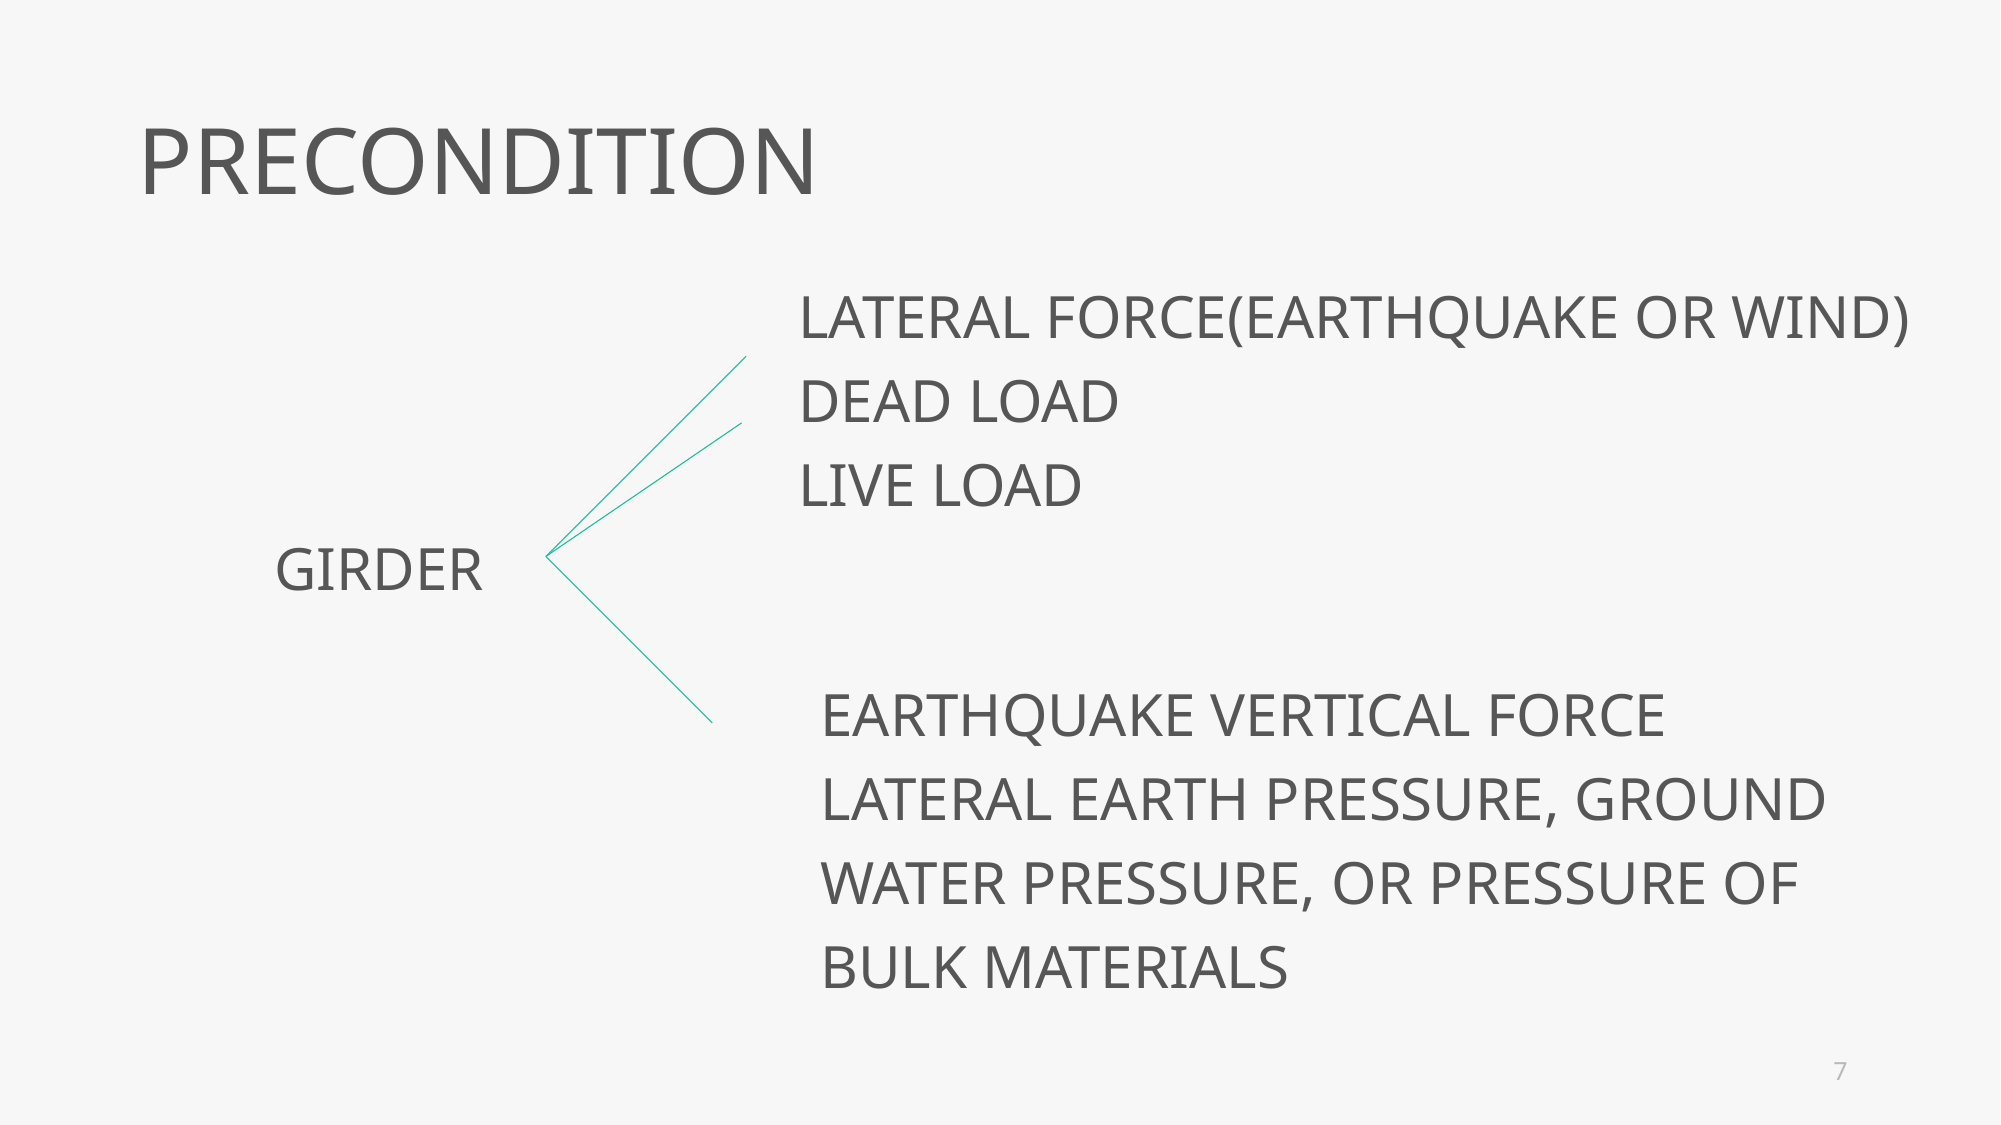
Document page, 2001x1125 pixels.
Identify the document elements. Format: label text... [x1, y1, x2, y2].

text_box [545, 356, 747, 557]
slide_number 7 [1412, 1042, 1863, 1103]
text_box GIRDER [274, 510, 499, 610]
text_box EARTHQUAKE VERTICAL FORCE LATERAL EARTH PRESSURE, GROUND WATER PRESSURE, OR PRESSURE OF BULK MATERIALS [820, 656, 1863, 1008]
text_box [545, 557, 713, 723]
list PRECONDITION [137, 108, 873, 224]
text_box LATERAL FORCE(EARTHQUAKE OR WIND) DEAD LOAD LIVE LOAD [798, 259, 1926, 526]
